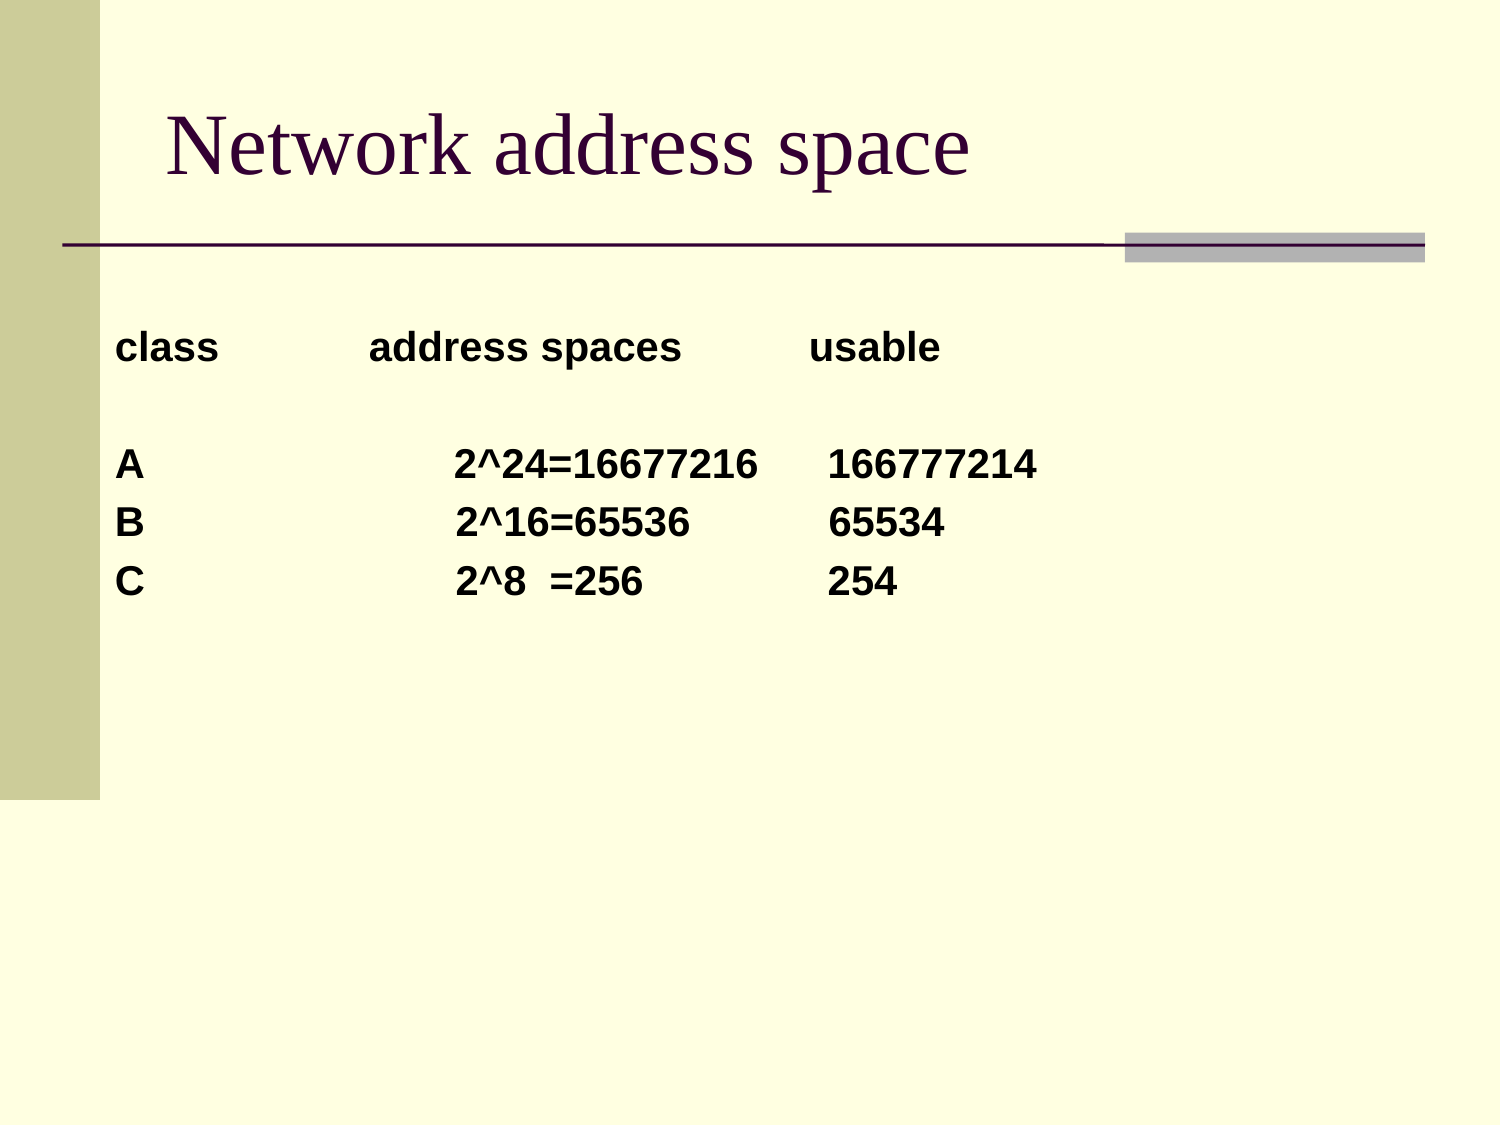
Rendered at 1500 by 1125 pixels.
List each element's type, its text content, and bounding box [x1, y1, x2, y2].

title Network address space [149, 45, 1426, 234]
list class address spaces usable A 2^24=16677216 166777214 B 2^16=65536 65534 C 2^8 =256 254 [99, 312, 1376, 988]
